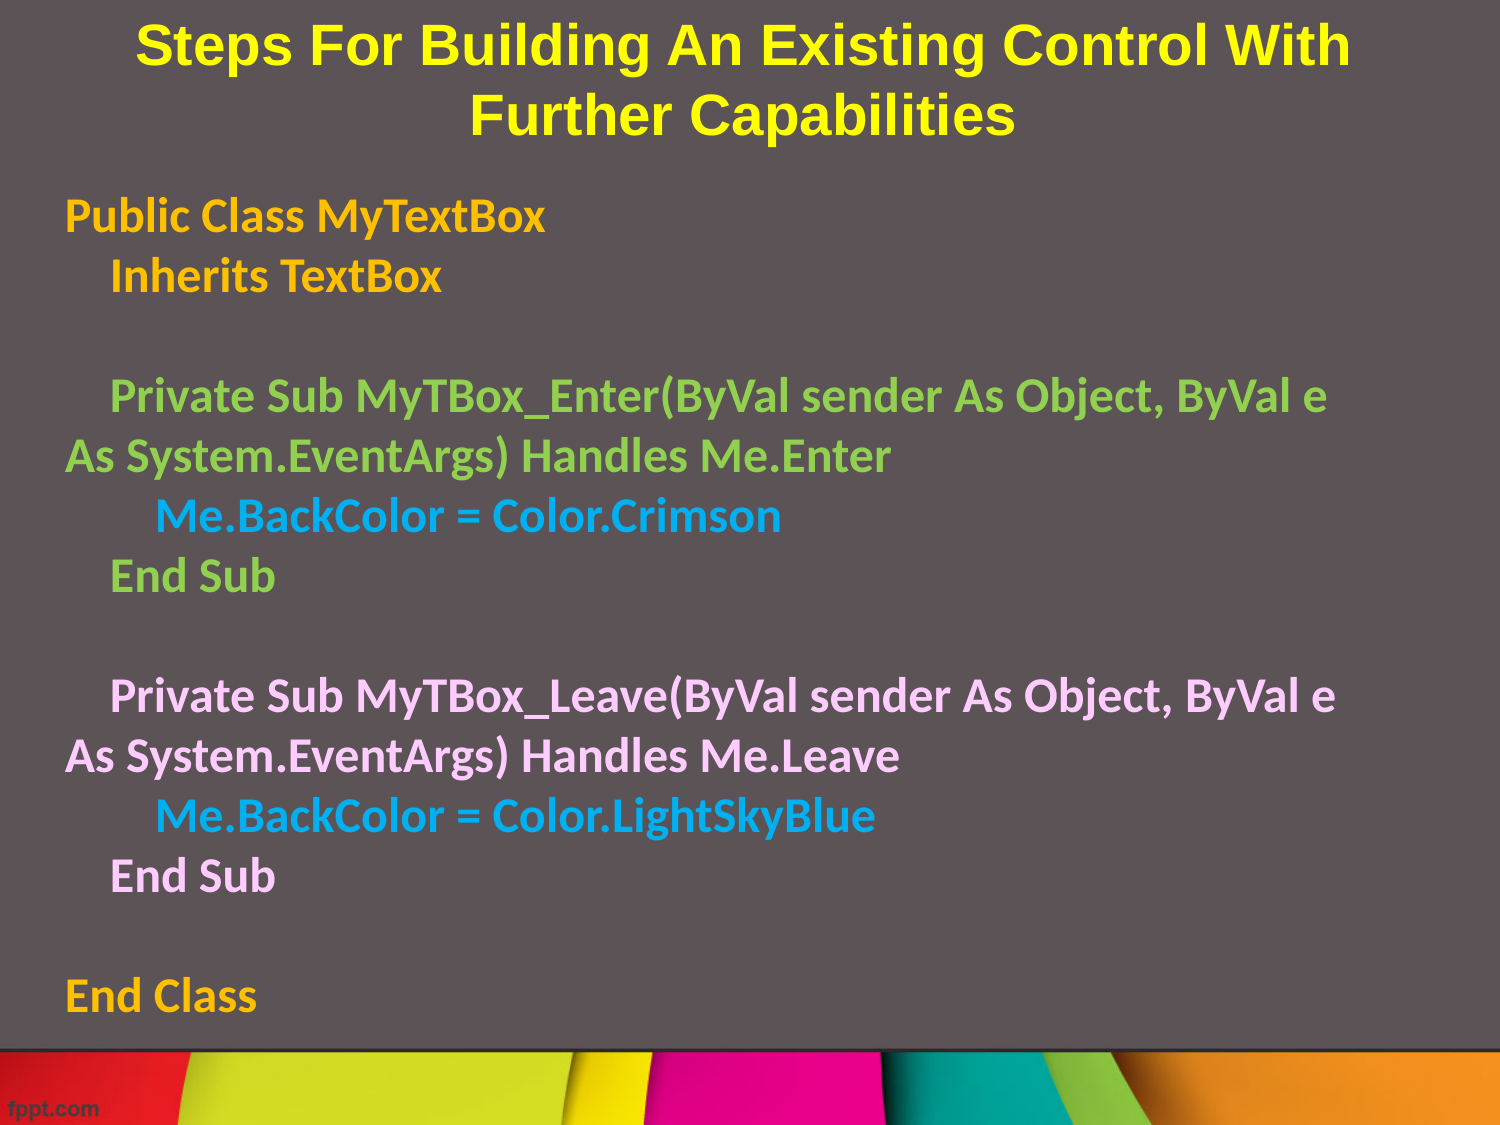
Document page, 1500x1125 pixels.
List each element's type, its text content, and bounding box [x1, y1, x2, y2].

text_box Steps For Building An Existing Control With Further Capabilities [62, 0, 1425, 155]
picture [0, 0, 1500, 1125]
text_box Public Class MyTextBox Inherits TextBox Private Sub MyTBox_Enter(ByVal sender As Object, ByVal e As System.EventArgs) Handles Me.Enter Me.BackColor = Color.Crimson End Sub Private Sub MyTBox_Leave(ByVal sender As Object, ByVal e As System.EventArgs) Handles Me.Leave Me.BackColor = Color.LightSkyBlue End Sub End Class [49, 174, 1463, 1030]
